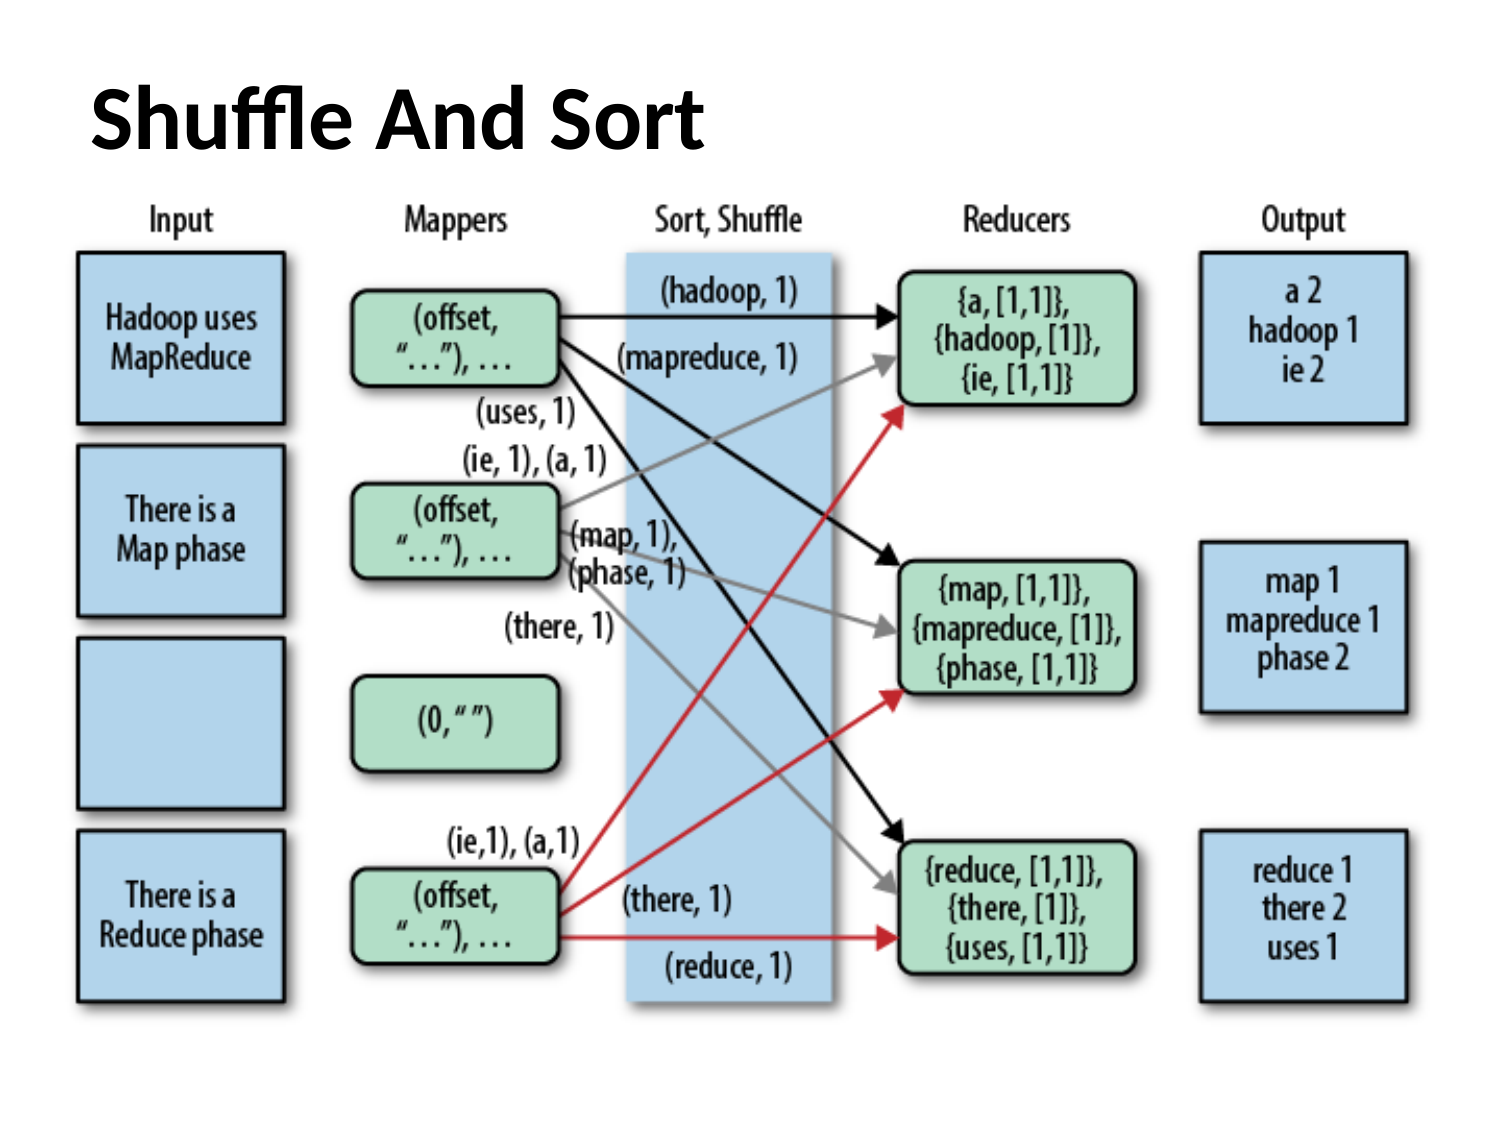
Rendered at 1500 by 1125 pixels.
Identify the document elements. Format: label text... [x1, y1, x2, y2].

picture [64, 199, 1434, 1032]
title Shuffle And Sort [75, 19, 1425, 198]
